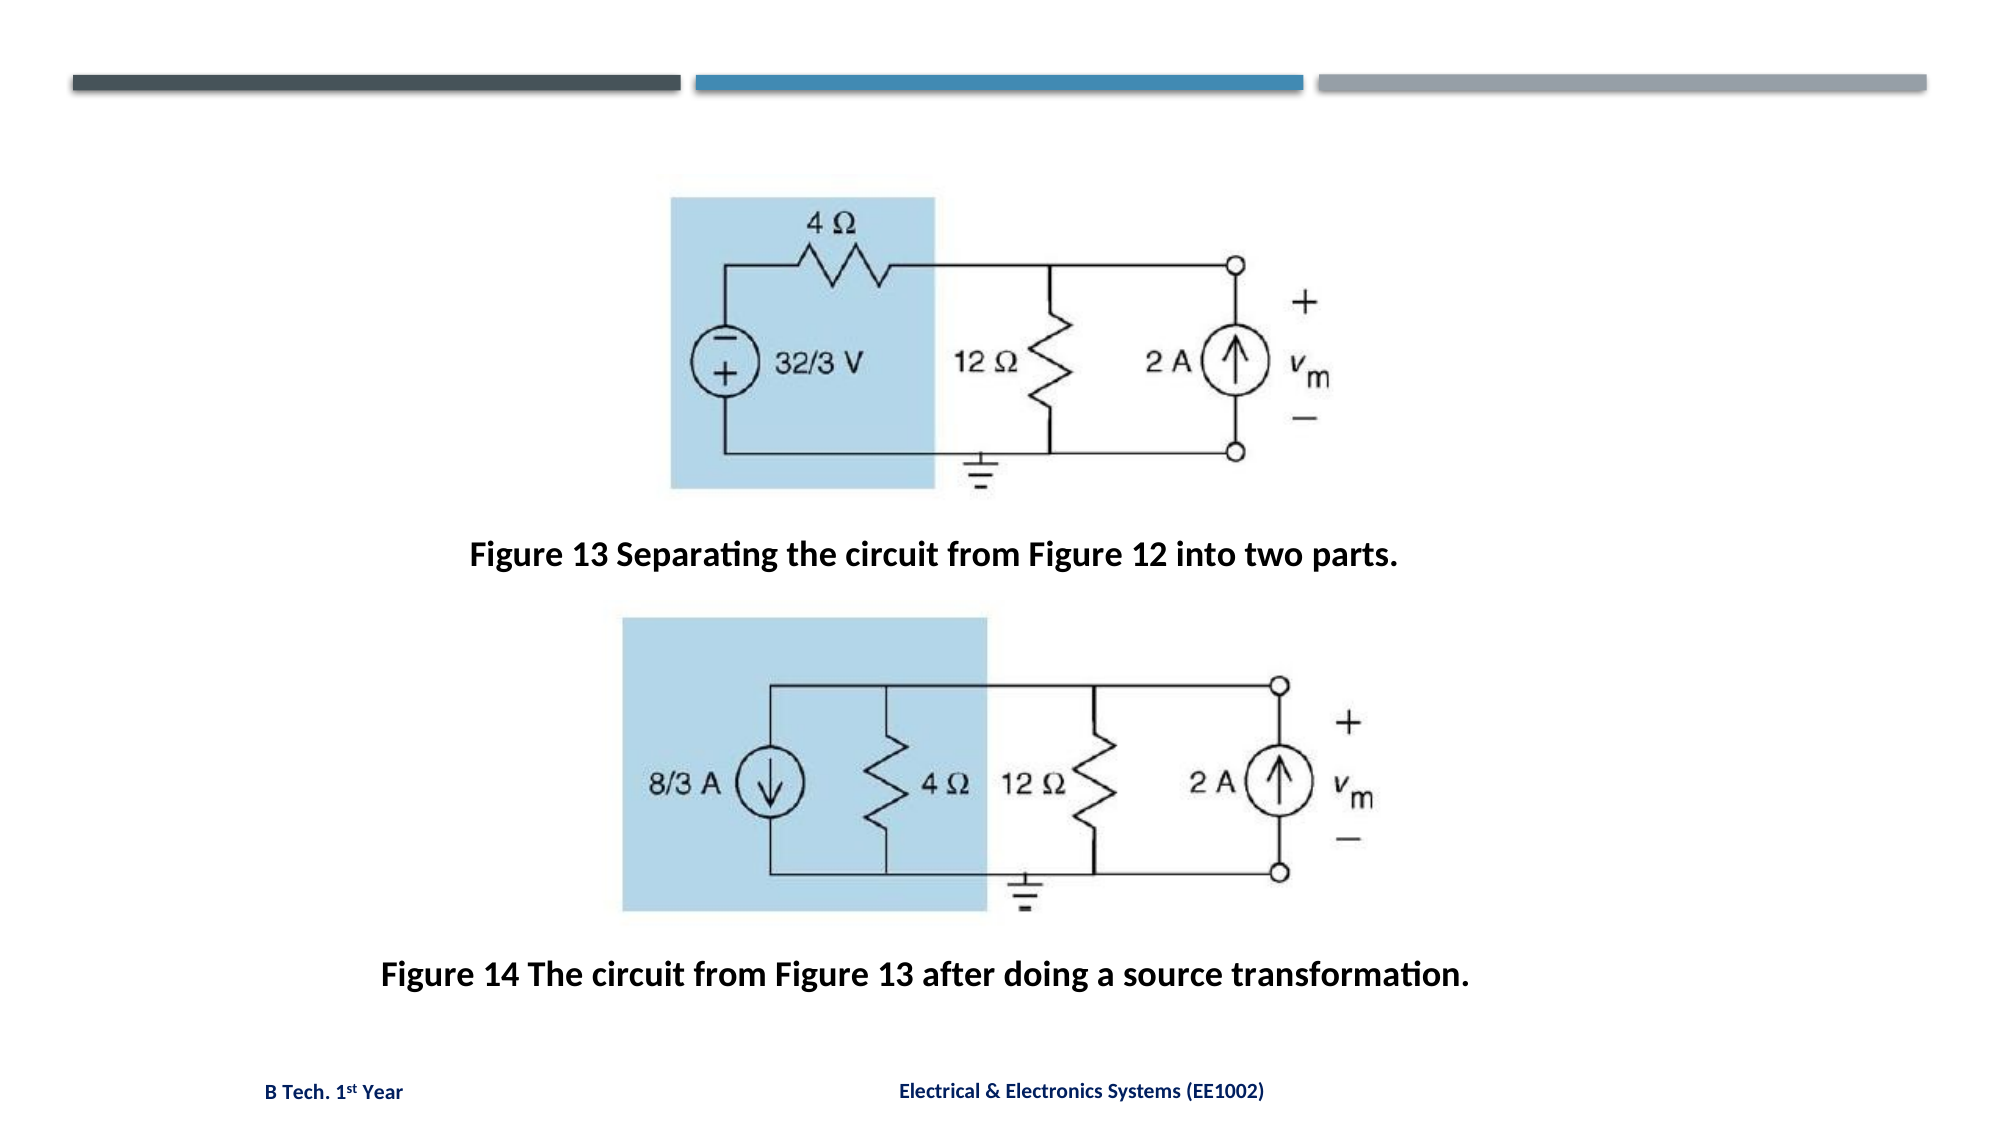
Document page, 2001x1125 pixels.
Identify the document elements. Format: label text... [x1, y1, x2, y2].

text_box [579, 600, 1421, 932]
text_box B Tech. 1st Year [262, 1079, 426, 1110]
text_box Figure 14 The circuit from Figure 13 after doing a source transformation. [378, 955, 1632, 1002]
text_box Electrical & Electronics Systems (EE1002) [897, 1079, 1326, 1110]
text_box [632, 174, 1368, 508]
text_box Figure 13 Separating the circuit from Figure 12 into two parts. [467, 535, 1539, 582]
